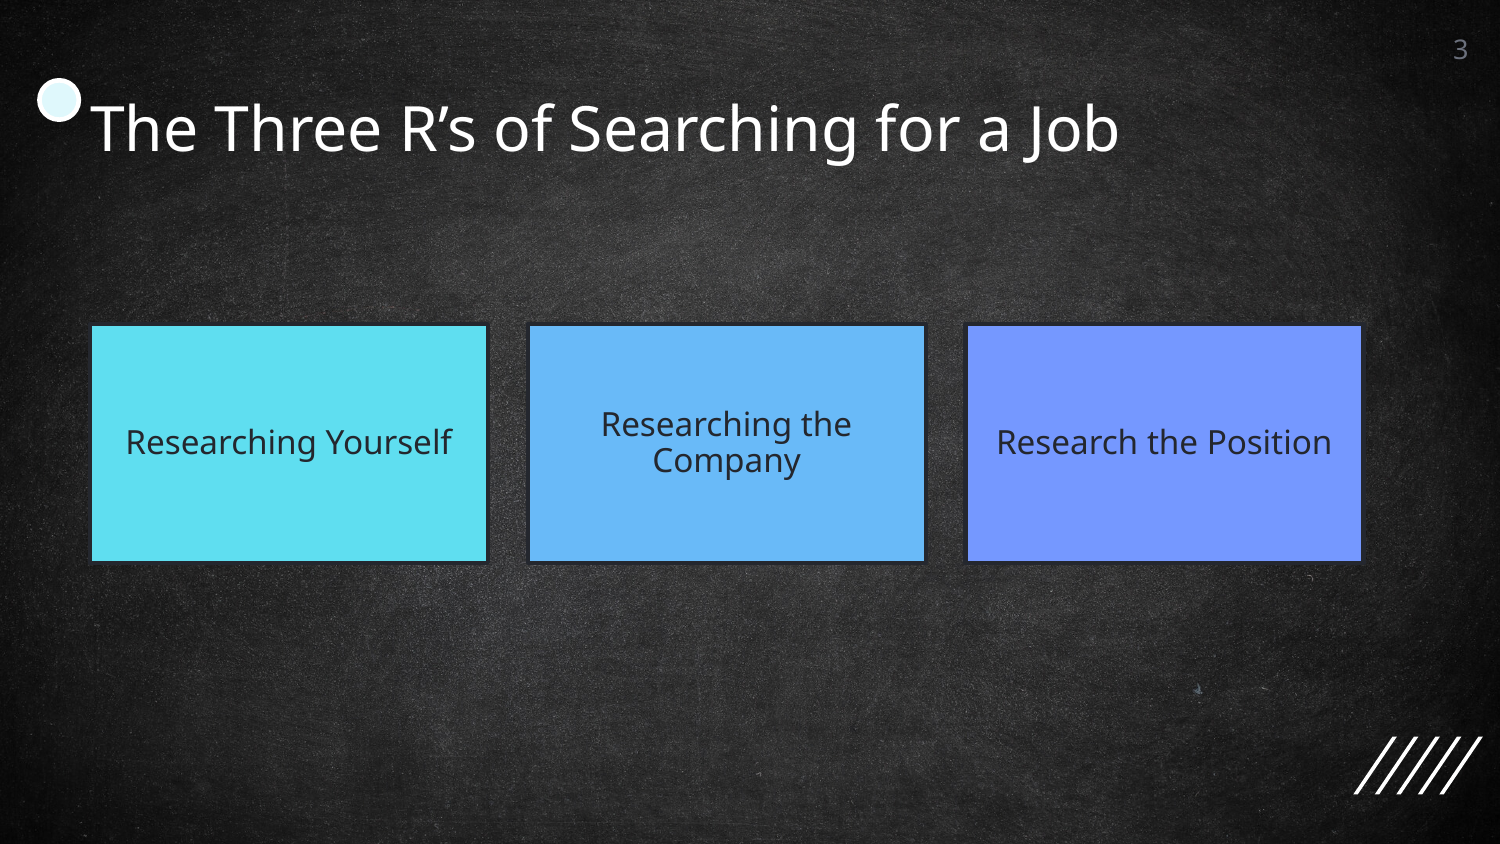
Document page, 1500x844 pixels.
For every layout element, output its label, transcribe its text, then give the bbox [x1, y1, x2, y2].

picture [0, 0, 1500, 844]
slide_number 3 [1378, 32, 1469, 98]
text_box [89, 219, 1364, 668]
title The Three R’s of Searching for a Job [89, 97, 1214, 163]
